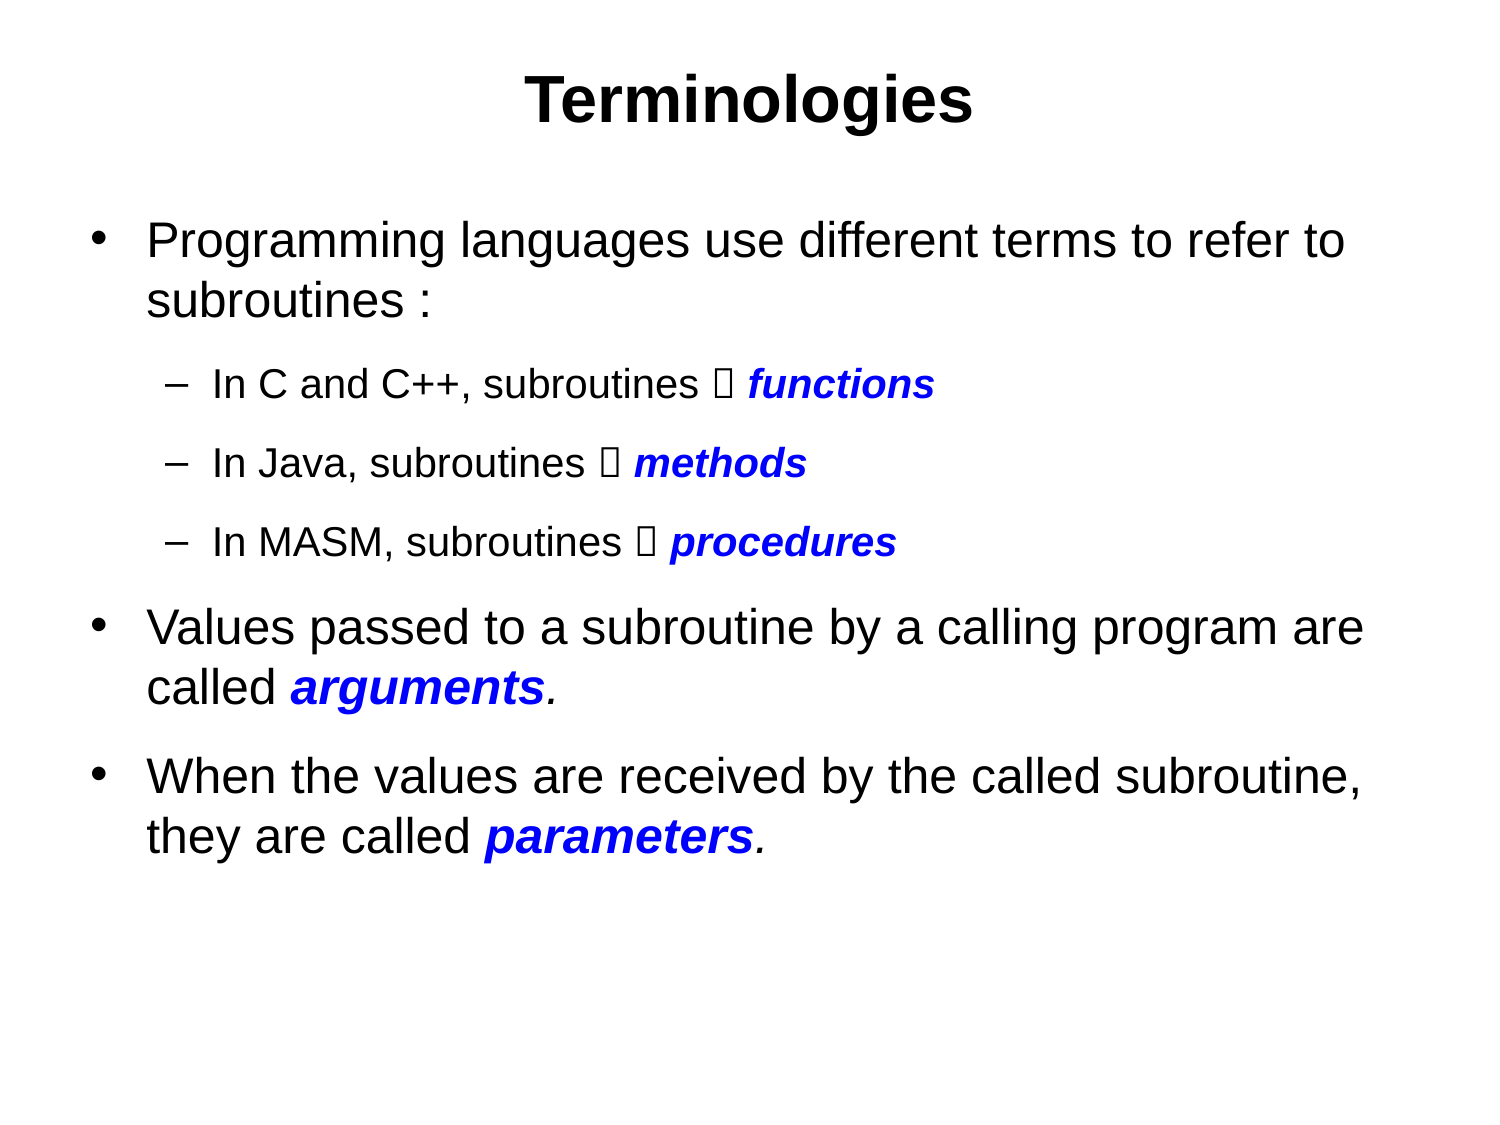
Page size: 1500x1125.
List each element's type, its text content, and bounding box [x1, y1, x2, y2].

title Terminologies [75, 24, 1425, 168]
list Programming languages use different terms to refer to subroutines : In C and C++, subroutines  functions In Java, subroutines  methods In MASM, subroutines  procedures Values passed to a subroutine by a calling program are called arguments. When the values are received by the called subroutine, they are called parameters. [75, 200, 1425, 1013]
